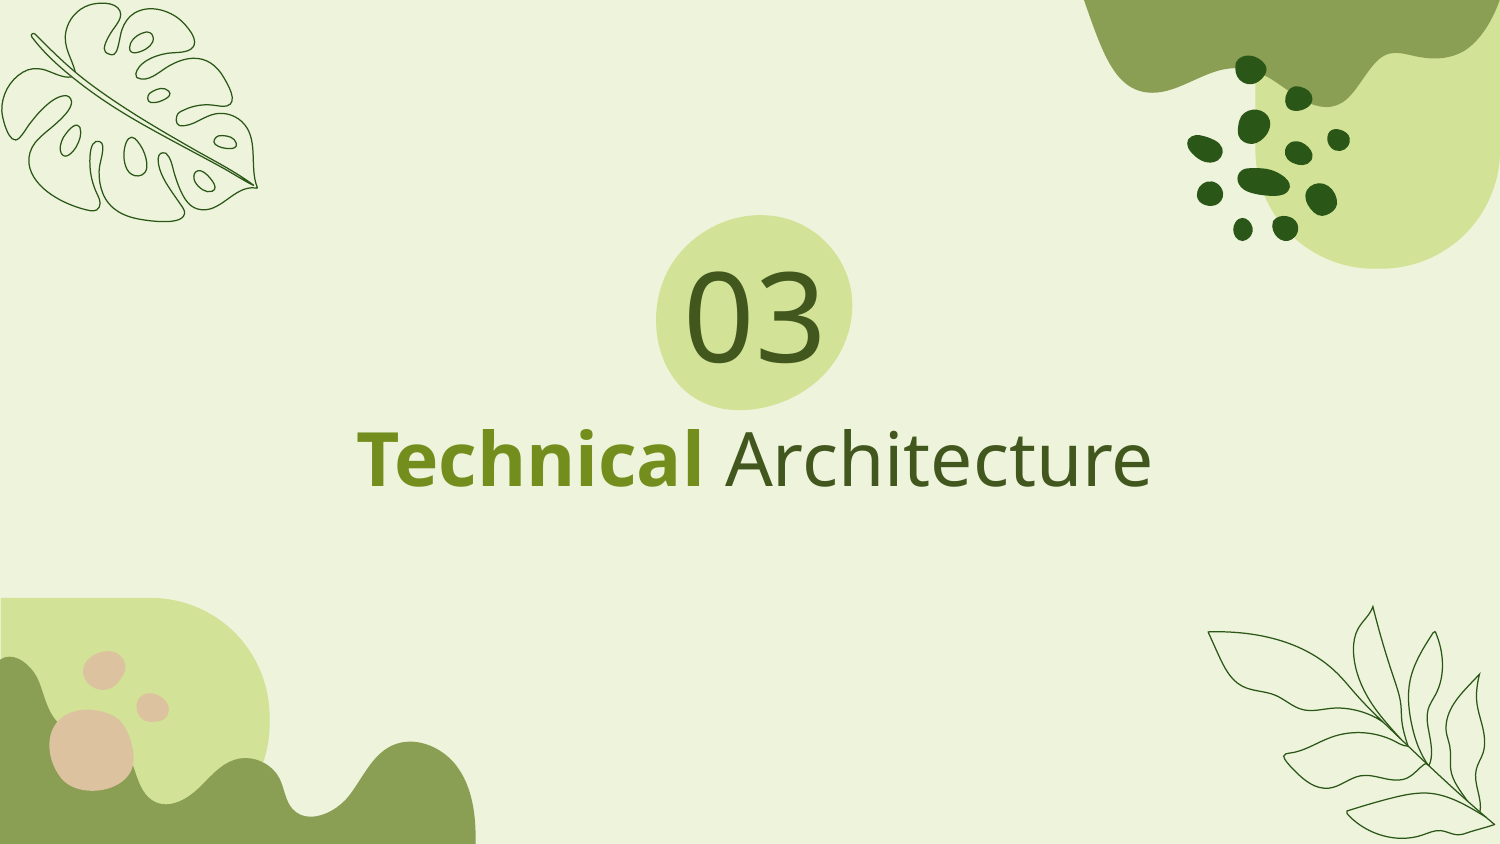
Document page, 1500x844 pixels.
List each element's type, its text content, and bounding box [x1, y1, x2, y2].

text_box [671, 375, 824, 411]
title Technical Architecture [311, 422, 1199, 516]
title 03 [642, 250, 868, 375]
text_box [682, 215, 833, 250]
